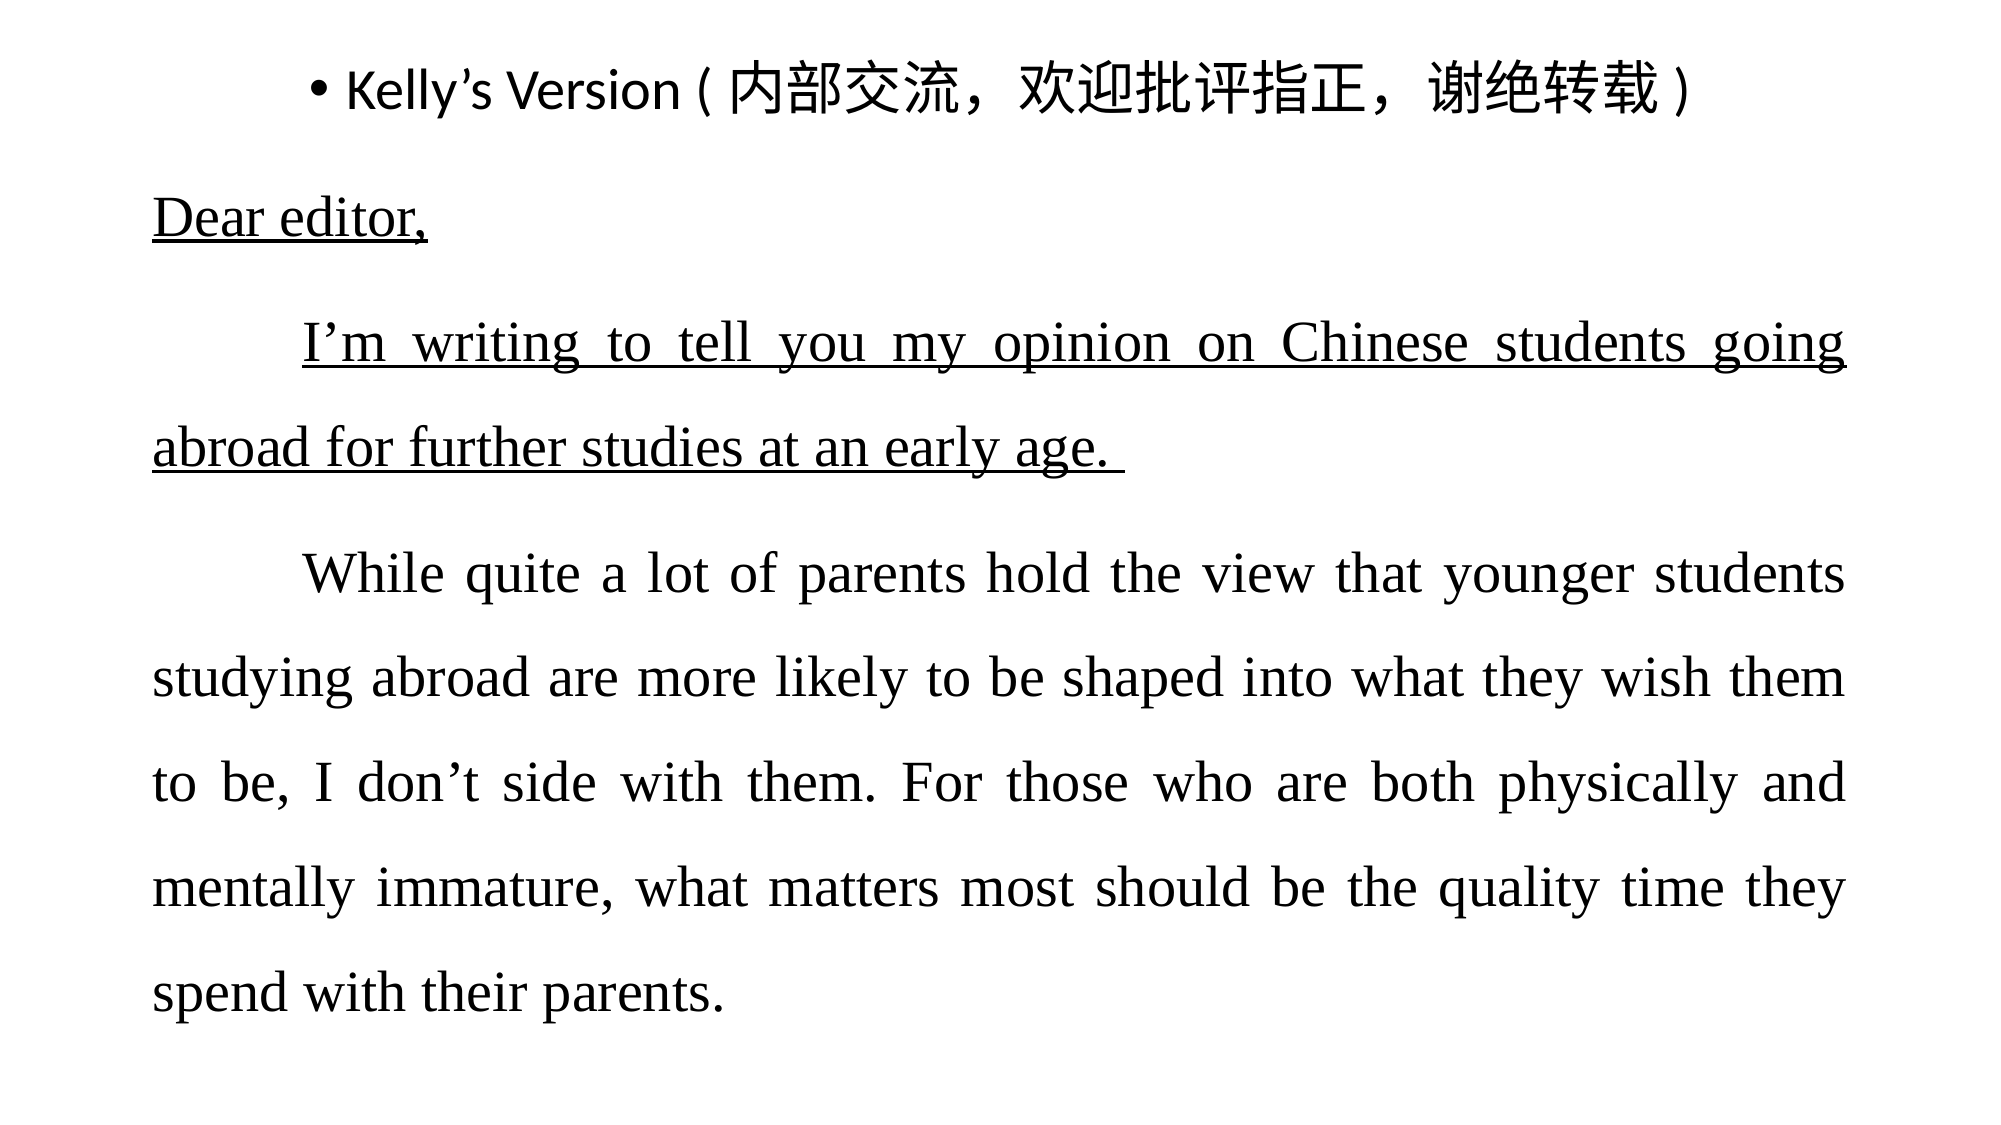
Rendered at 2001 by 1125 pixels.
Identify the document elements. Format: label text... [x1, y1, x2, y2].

list Kelly’s Version (内部交流，欢迎批评指正，谢绝转载) Dear editor, I’m writing to tell you my opinion on Chinese students going abroad for further studies at an early age. While quite a lot of parents hold the view that younger students studying abroad are more likely to be shaped into what they wish them to be, I don’t side with them. For those who are both physically and mentally immature, what matters most should be the quality time they spend with their parents. [137, 51, 1863, 1103]
